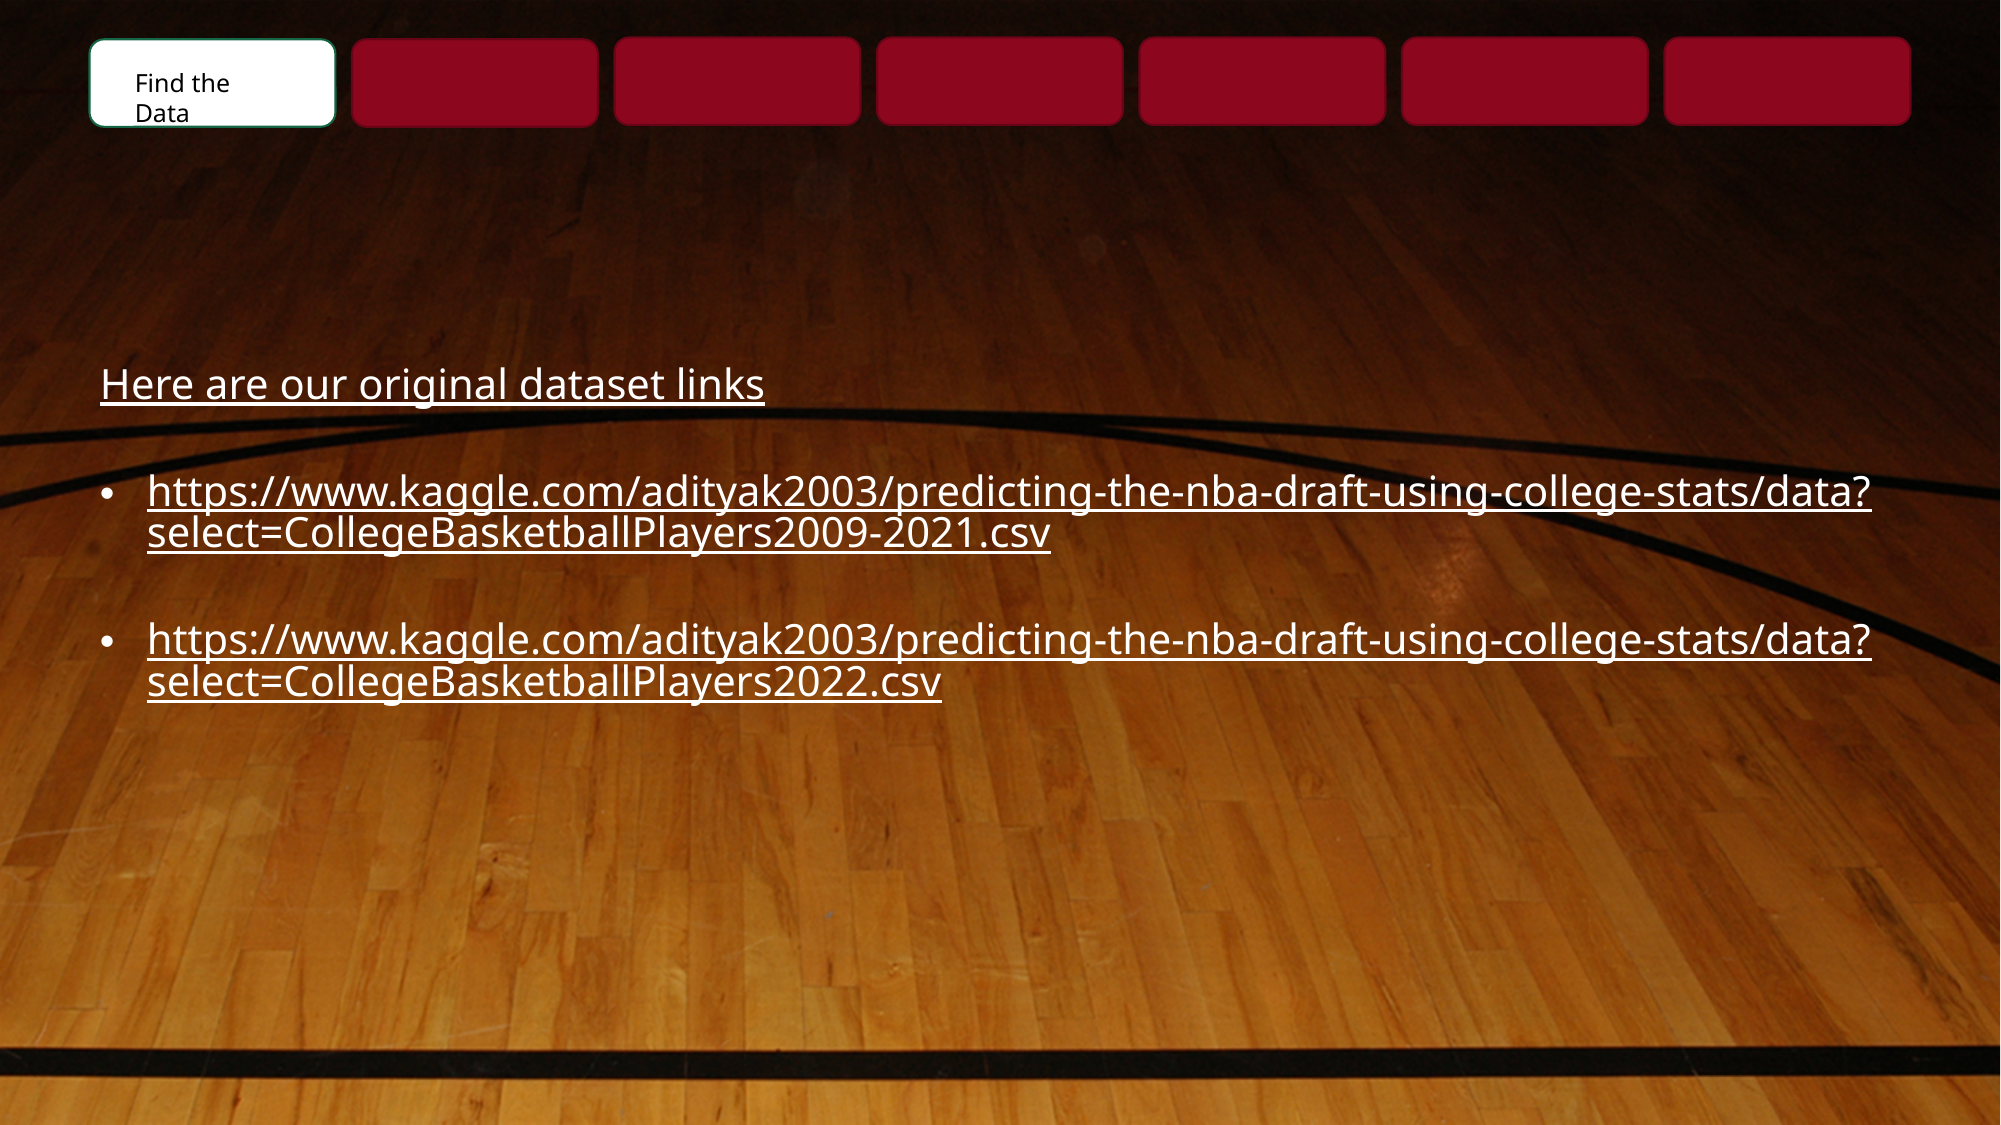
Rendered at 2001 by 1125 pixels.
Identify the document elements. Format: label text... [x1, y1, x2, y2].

text_box [613, 36, 862, 126]
text_box [88, 38, 337, 128]
text_box [1400, 36, 1650, 126]
text_box Find the Data [120, 60, 305, 135]
text_box [875, 36, 1125, 126]
text_box [350, 38, 600, 128]
picture [0, 0, 2001, 1125]
text_box [1138, 36, 1387, 126]
text_box Here are our original dataset links https://www.kaggle.com/adityak2003/predicting-the-nba-draft-using-college-stats/data?select=CollegeBasketballPlayers2009-2021.csv https://www.kaggle.com/adityak2003/predicting-the-nba-draft-using-college-stats/data?select=CollegeBasketballPlayers2022.csv [85, 350, 1898, 636]
text_box [1663, 36, 1912, 126]
